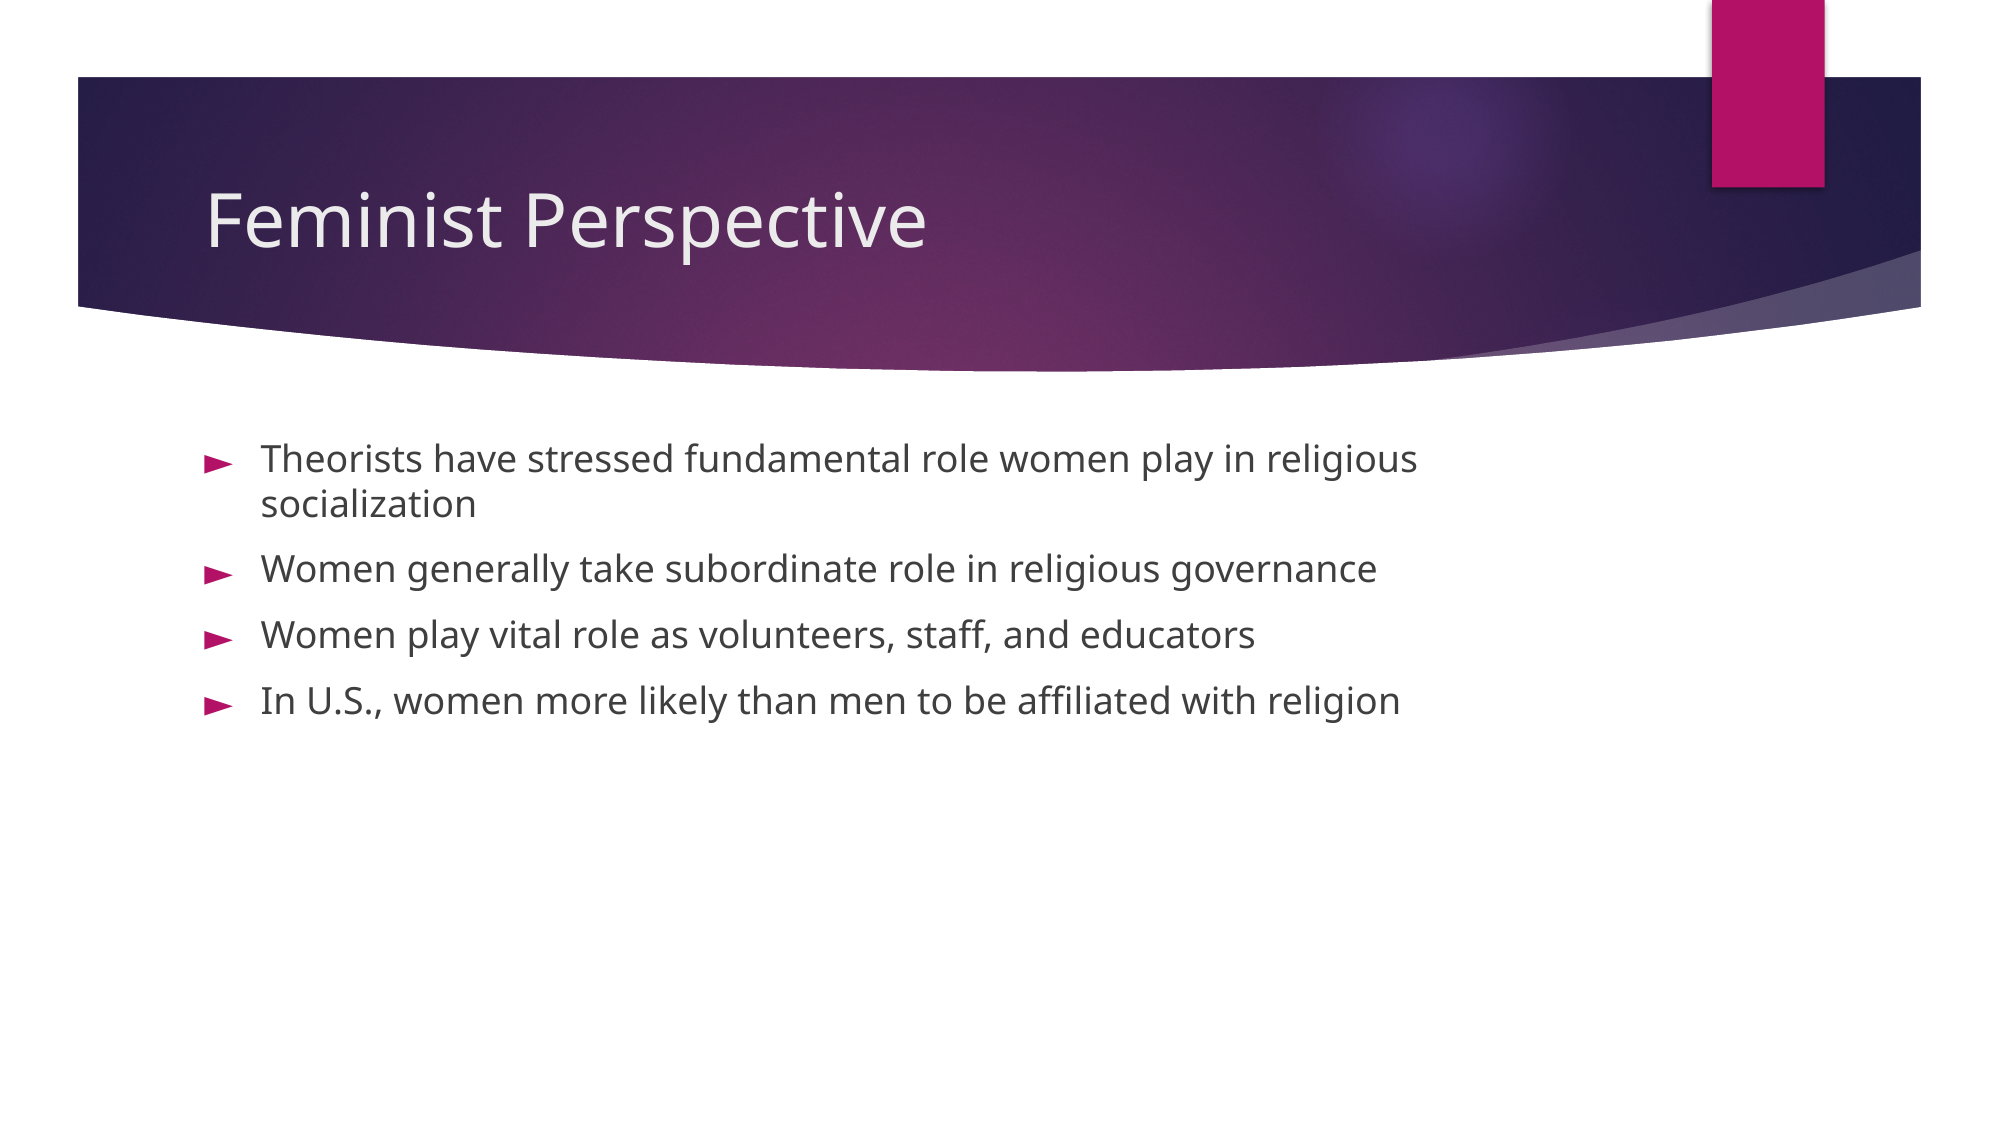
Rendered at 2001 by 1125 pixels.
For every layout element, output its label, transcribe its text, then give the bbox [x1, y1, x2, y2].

title Feminist Perspective [189, 159, 1627, 276]
list Theorists have stressed fundamental role women play in religious socialization Women generally take subordinate role in religious governance Women play vital role as volunteers, staff, and educators In U.S., women more likely than men to be affiliated with religion [189, 427, 1638, 988]
picture [79, 78, 1920, 371]
